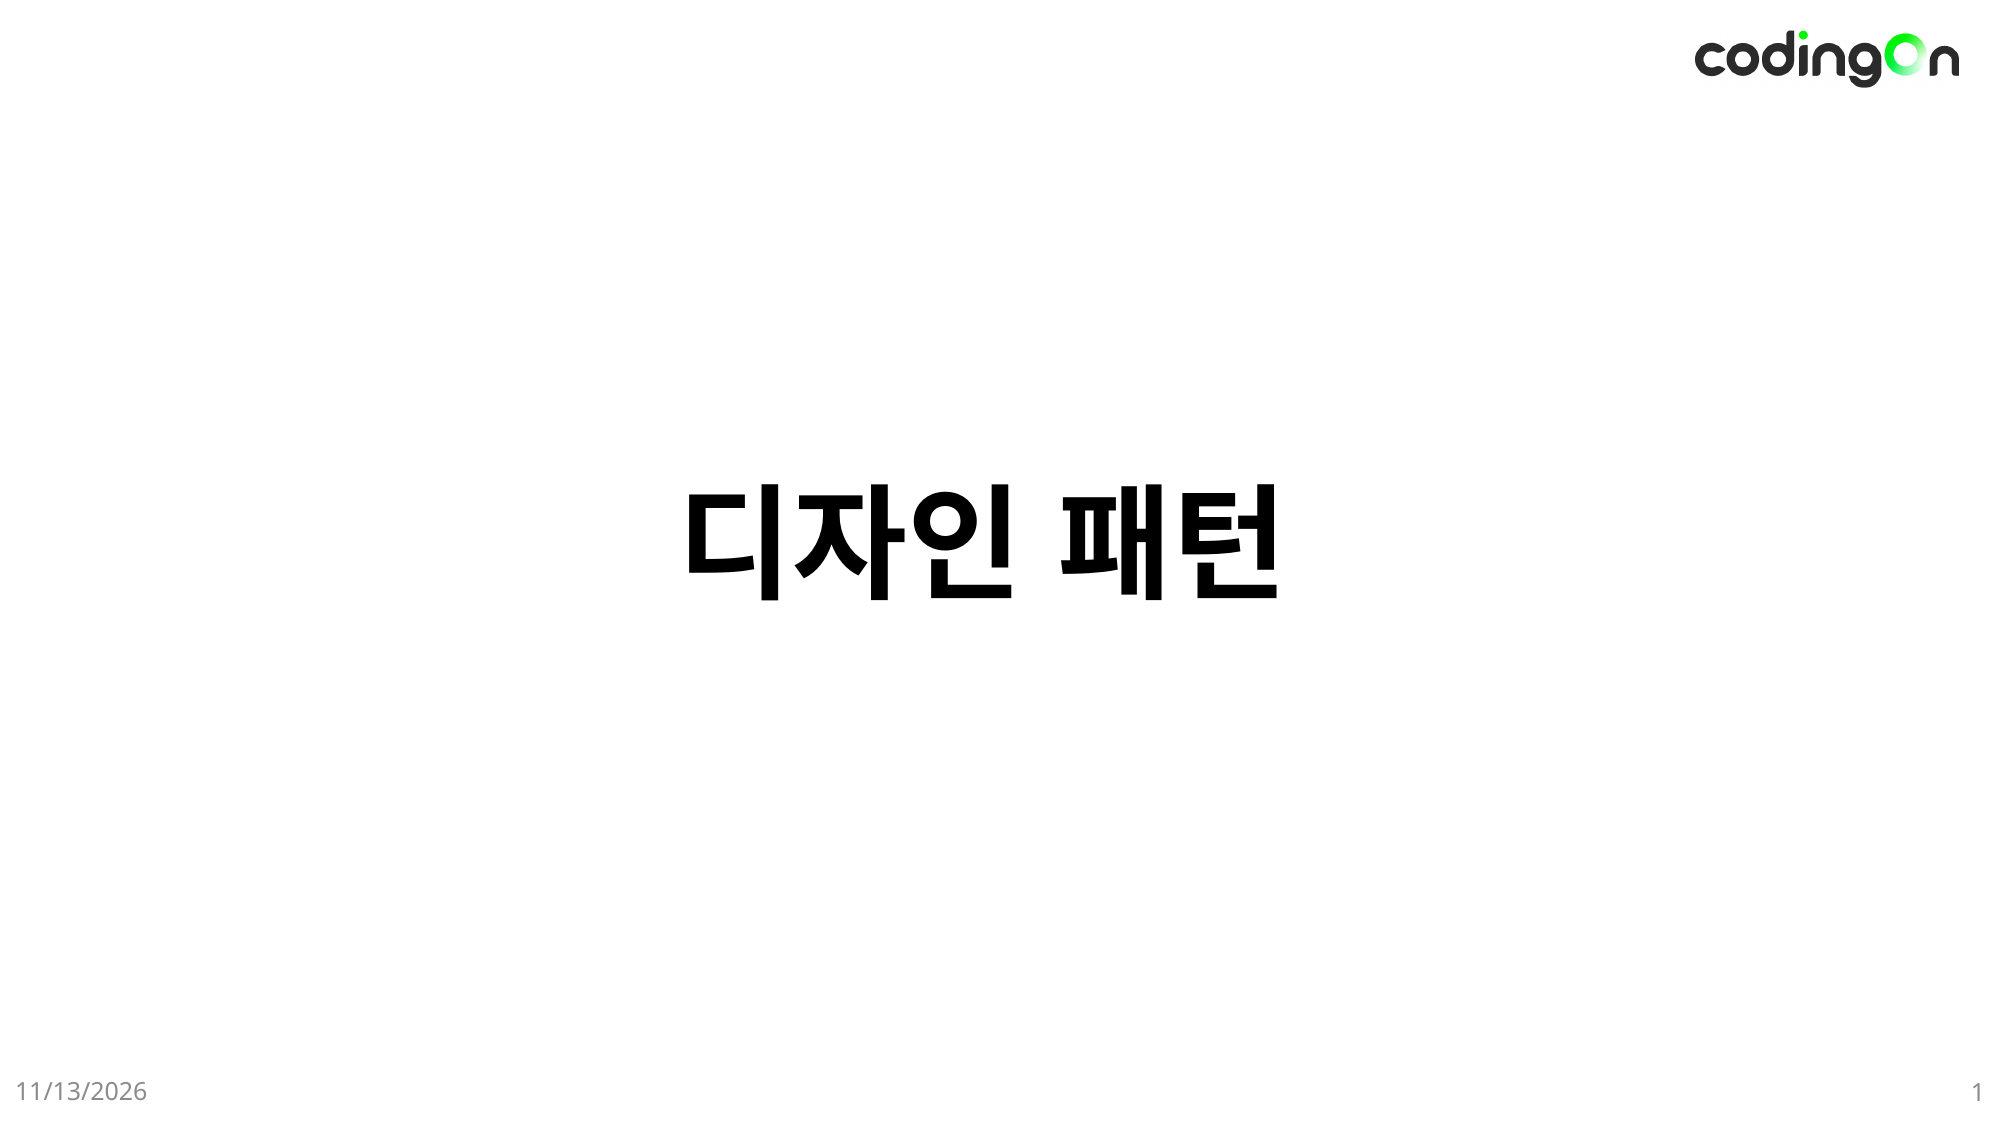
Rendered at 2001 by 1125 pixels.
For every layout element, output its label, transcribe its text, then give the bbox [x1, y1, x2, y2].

slide_number 1 [1550, 1063, 2000, 1124]
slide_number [0, 1062, 450, 1123]
picture [1695, 30, 1959, 88]
title 디자인 패턴 [485, 461, 1480, 622]
